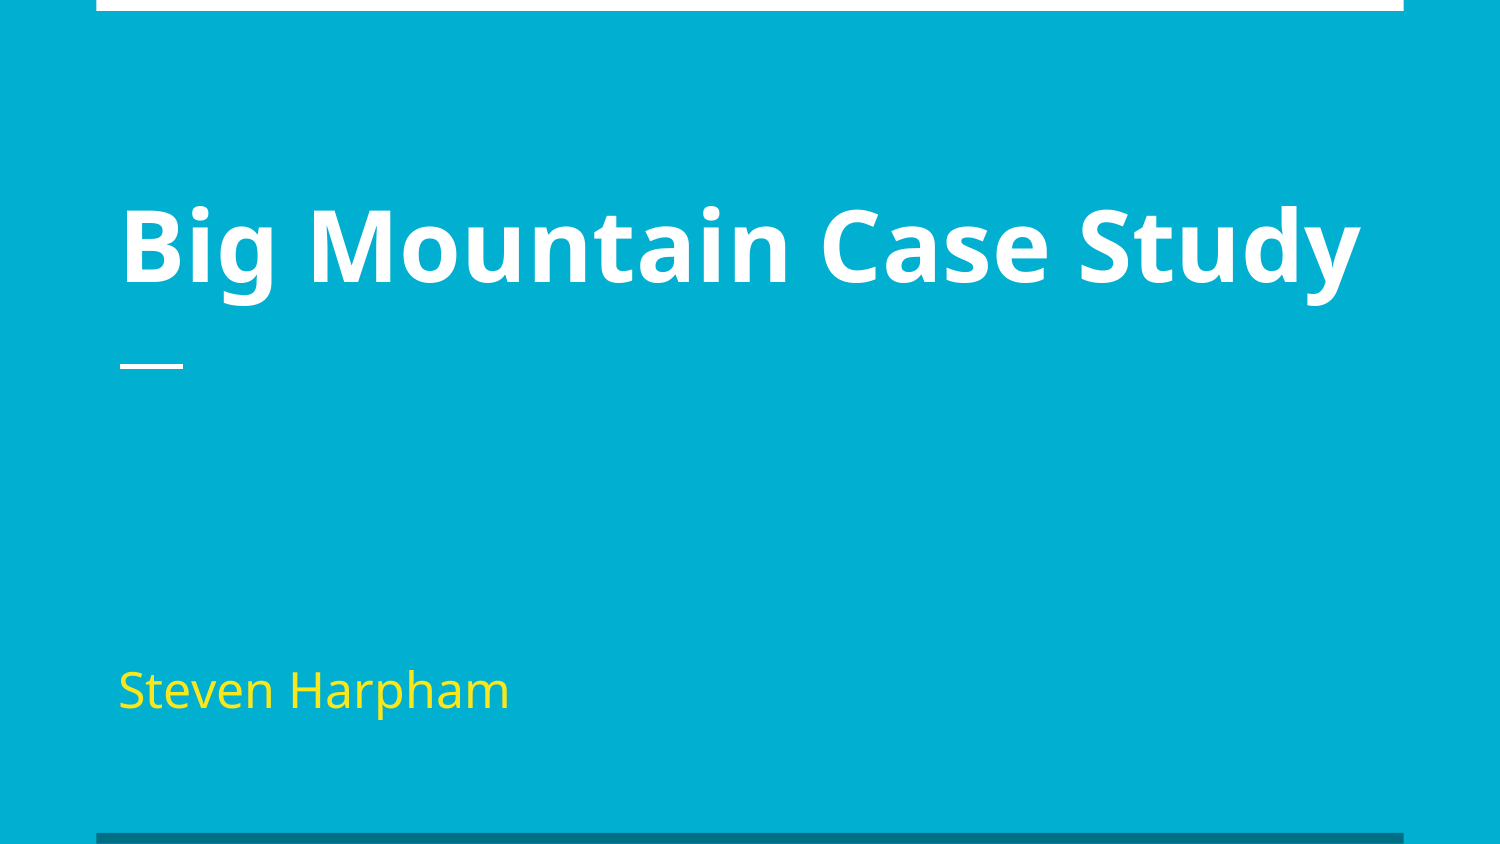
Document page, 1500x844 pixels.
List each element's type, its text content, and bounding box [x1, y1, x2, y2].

subtitle Steven Harpham [103, 529, 1399, 739]
title Big Mountain Case Study [103, 22, 1399, 327]
